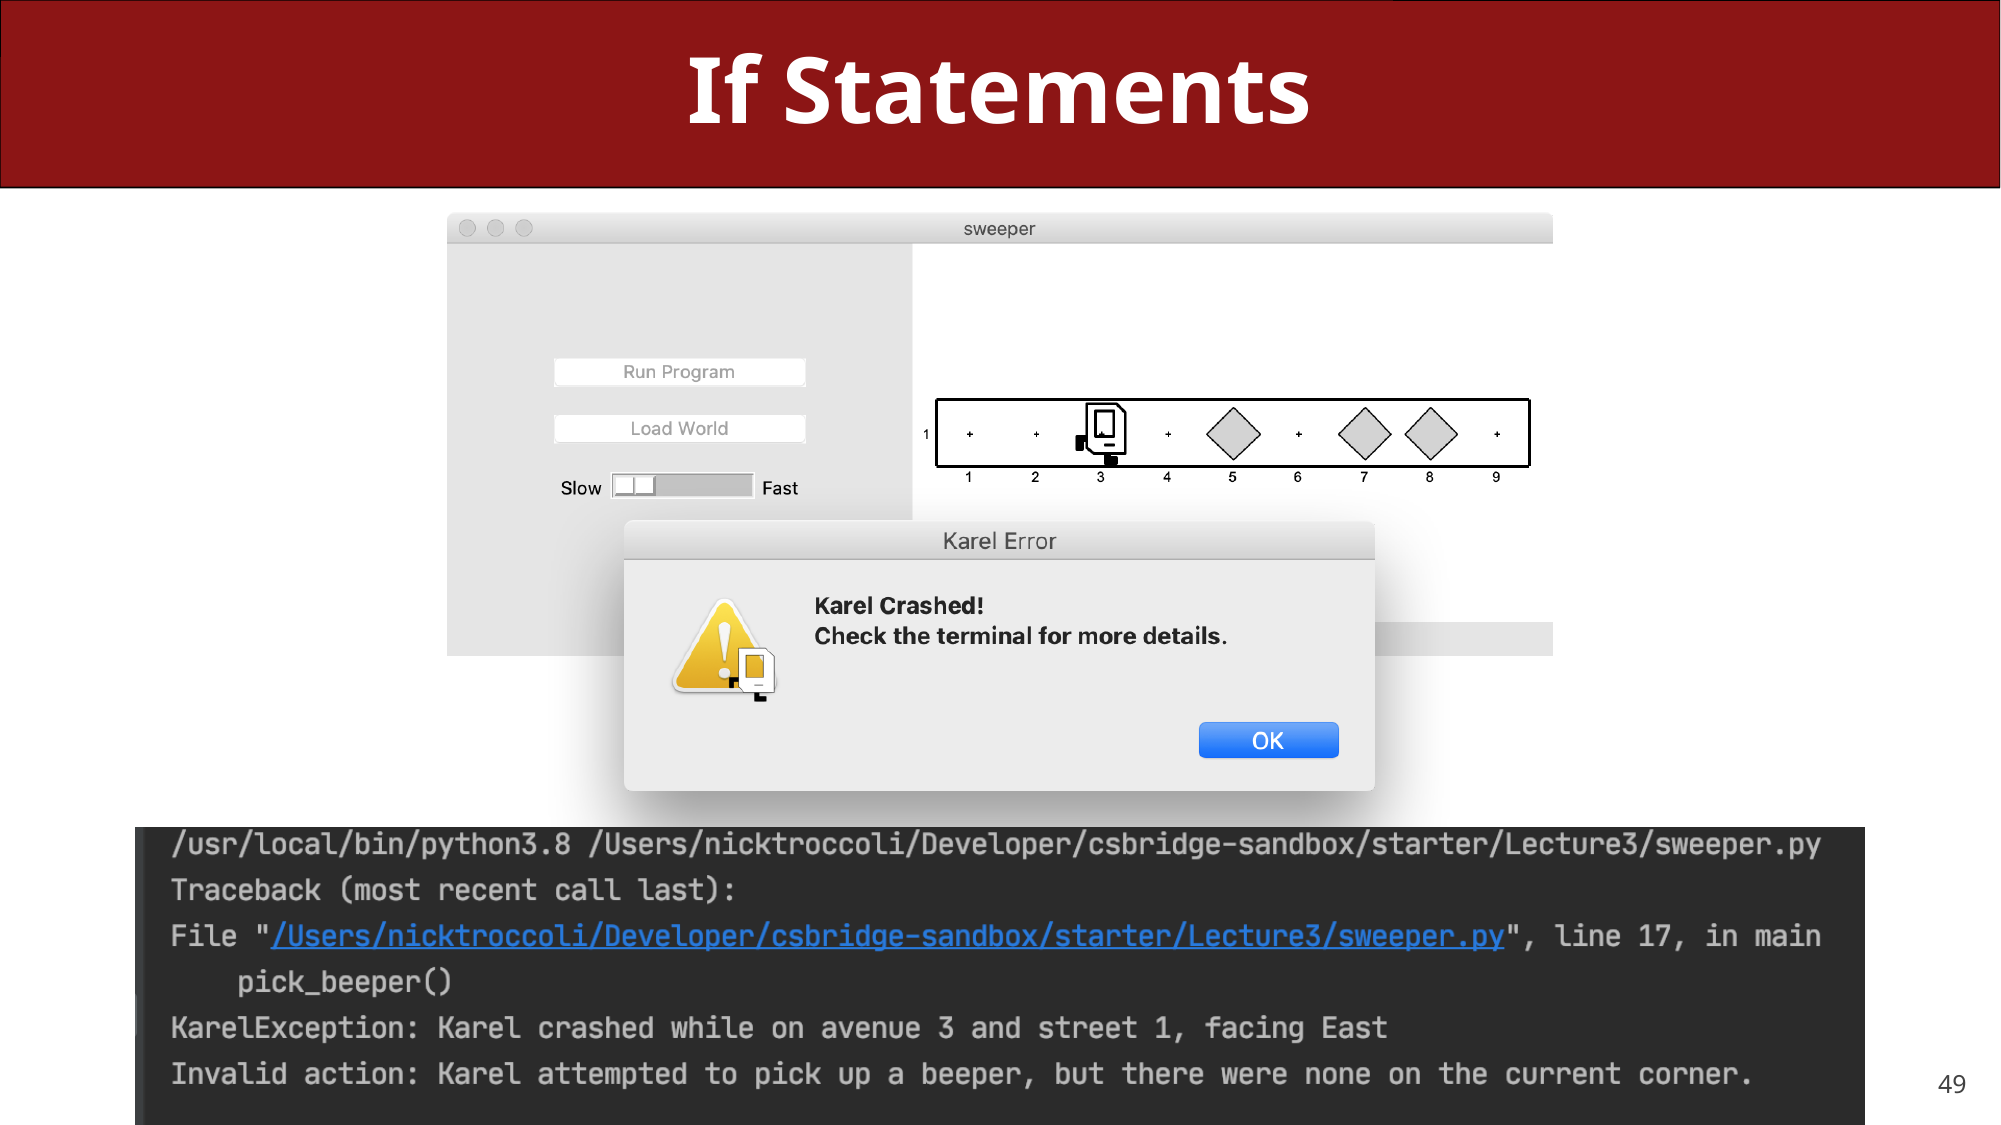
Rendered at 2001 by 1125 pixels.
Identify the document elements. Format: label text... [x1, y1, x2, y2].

title If Statements [75, 0, 1925, 188]
picture [447, 212, 1553, 791]
picture [135, 827, 1865, 1125]
